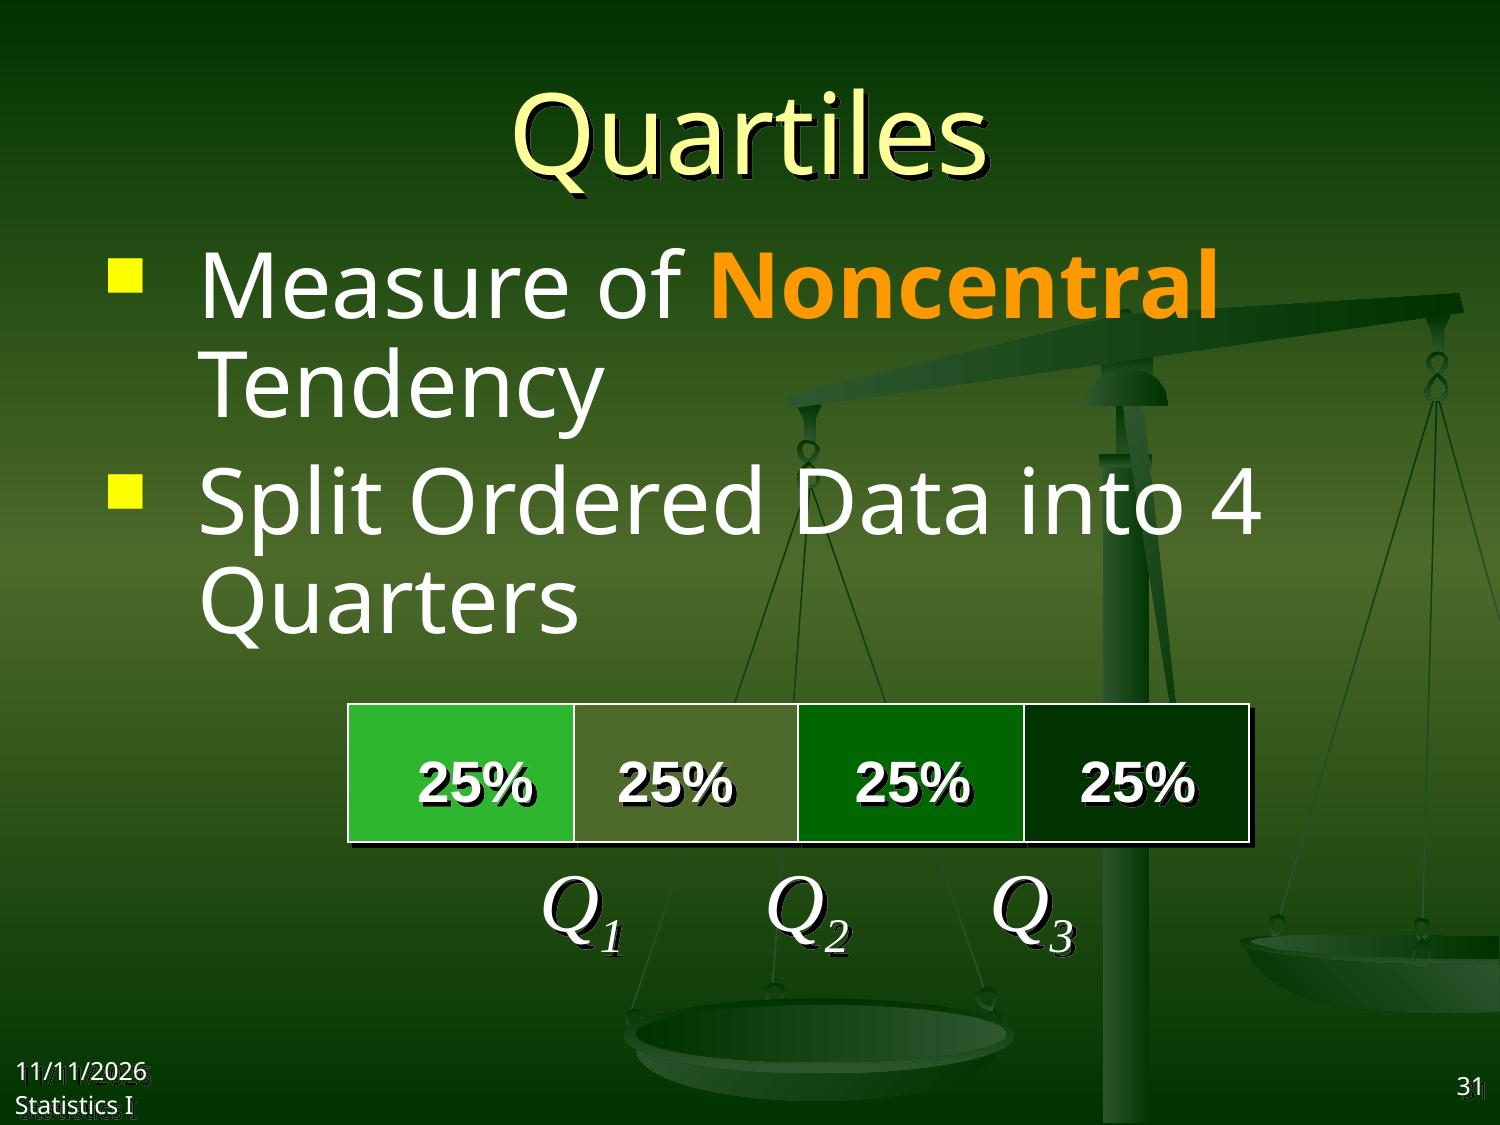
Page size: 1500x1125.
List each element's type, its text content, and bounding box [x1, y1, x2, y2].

list Measure of Noncentral Tendency Split Ordered Data into 4 Quarters [88, 231, 1448, 681]
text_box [348, 703, 1250, 956]
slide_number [0, 1049, 351, 1125]
title Quartiles [111, 42, 1388, 231]
slide_number 31 [1149, 1049, 1500, 1125]
